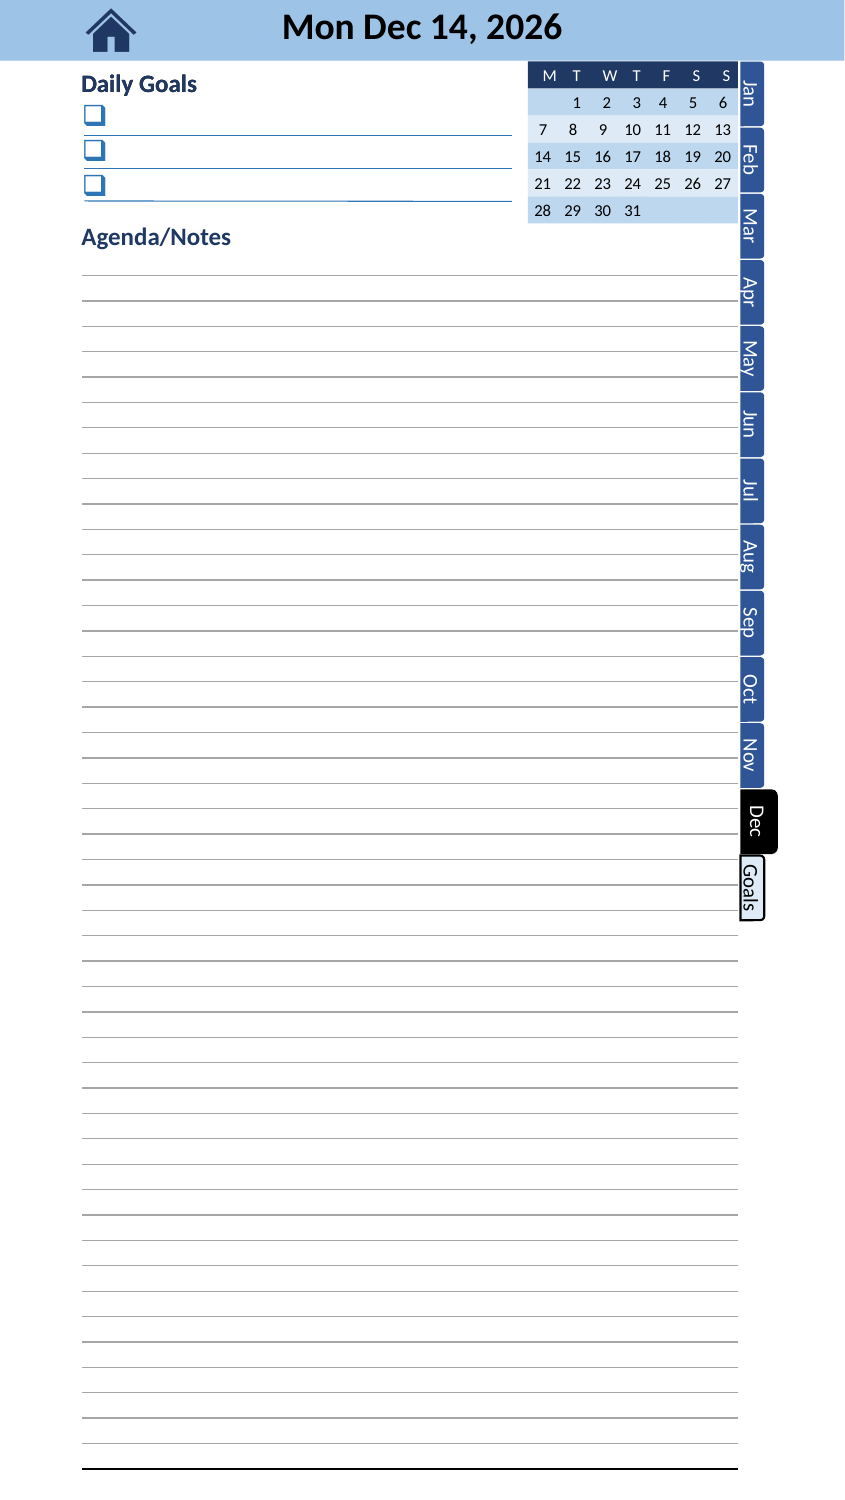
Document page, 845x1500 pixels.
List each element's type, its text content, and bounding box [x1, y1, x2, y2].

list Mon Dec 14, 2026 [190, 0, 655, 61]
picture [82, 1, 140, 59]
